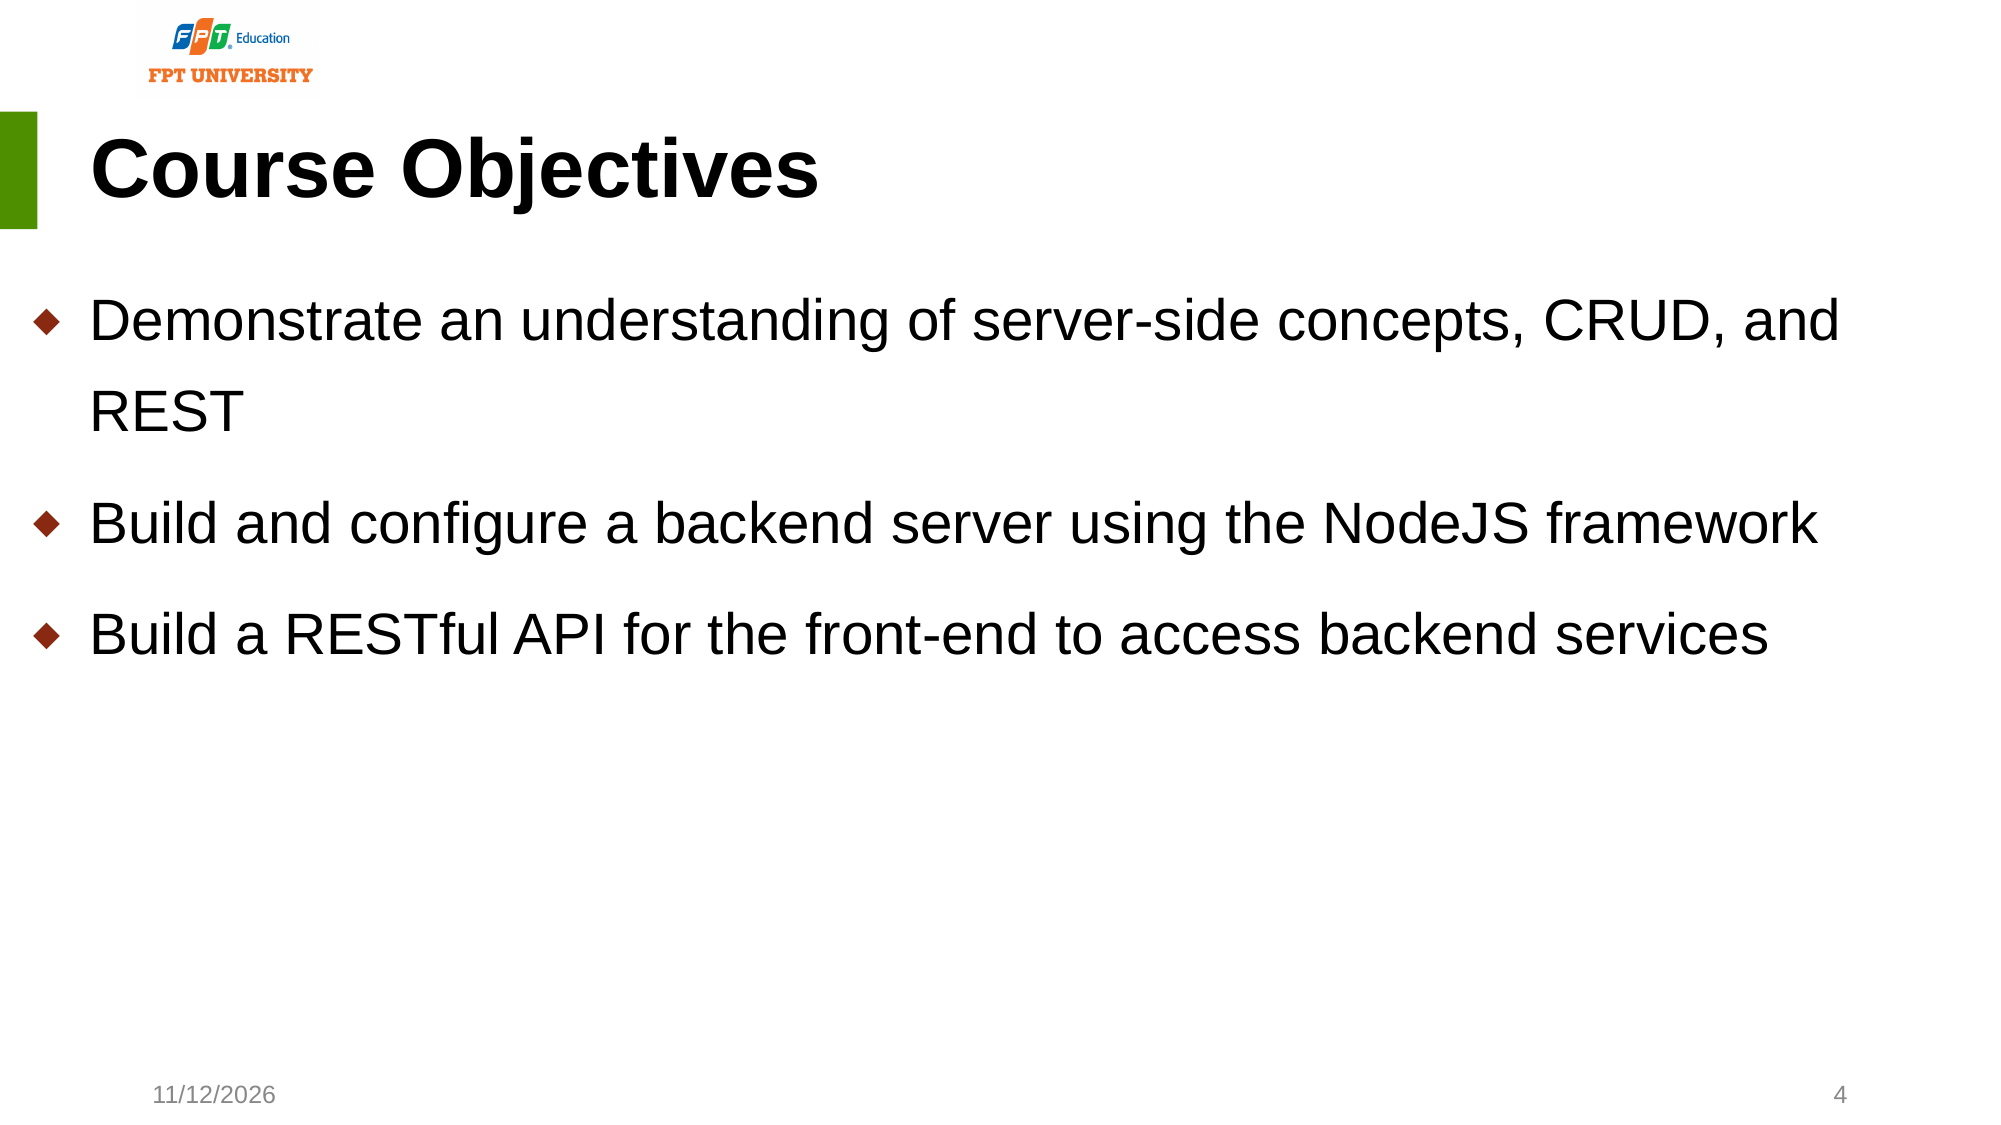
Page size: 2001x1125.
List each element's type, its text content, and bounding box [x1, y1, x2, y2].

title Course Objectives [37, 111, 1978, 230]
list Demonstrate an understanding of server-side concepts, CRUD, and REST Build and configure a backend server using the NodeJS framework Build a RESTful API for the front-end to access backend services [18, 254, 1978, 1014]
picture [137, 0, 319, 100]
slide_number 4 [1412, 1063, 1863, 1124]
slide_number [137, 1063, 588, 1124]
